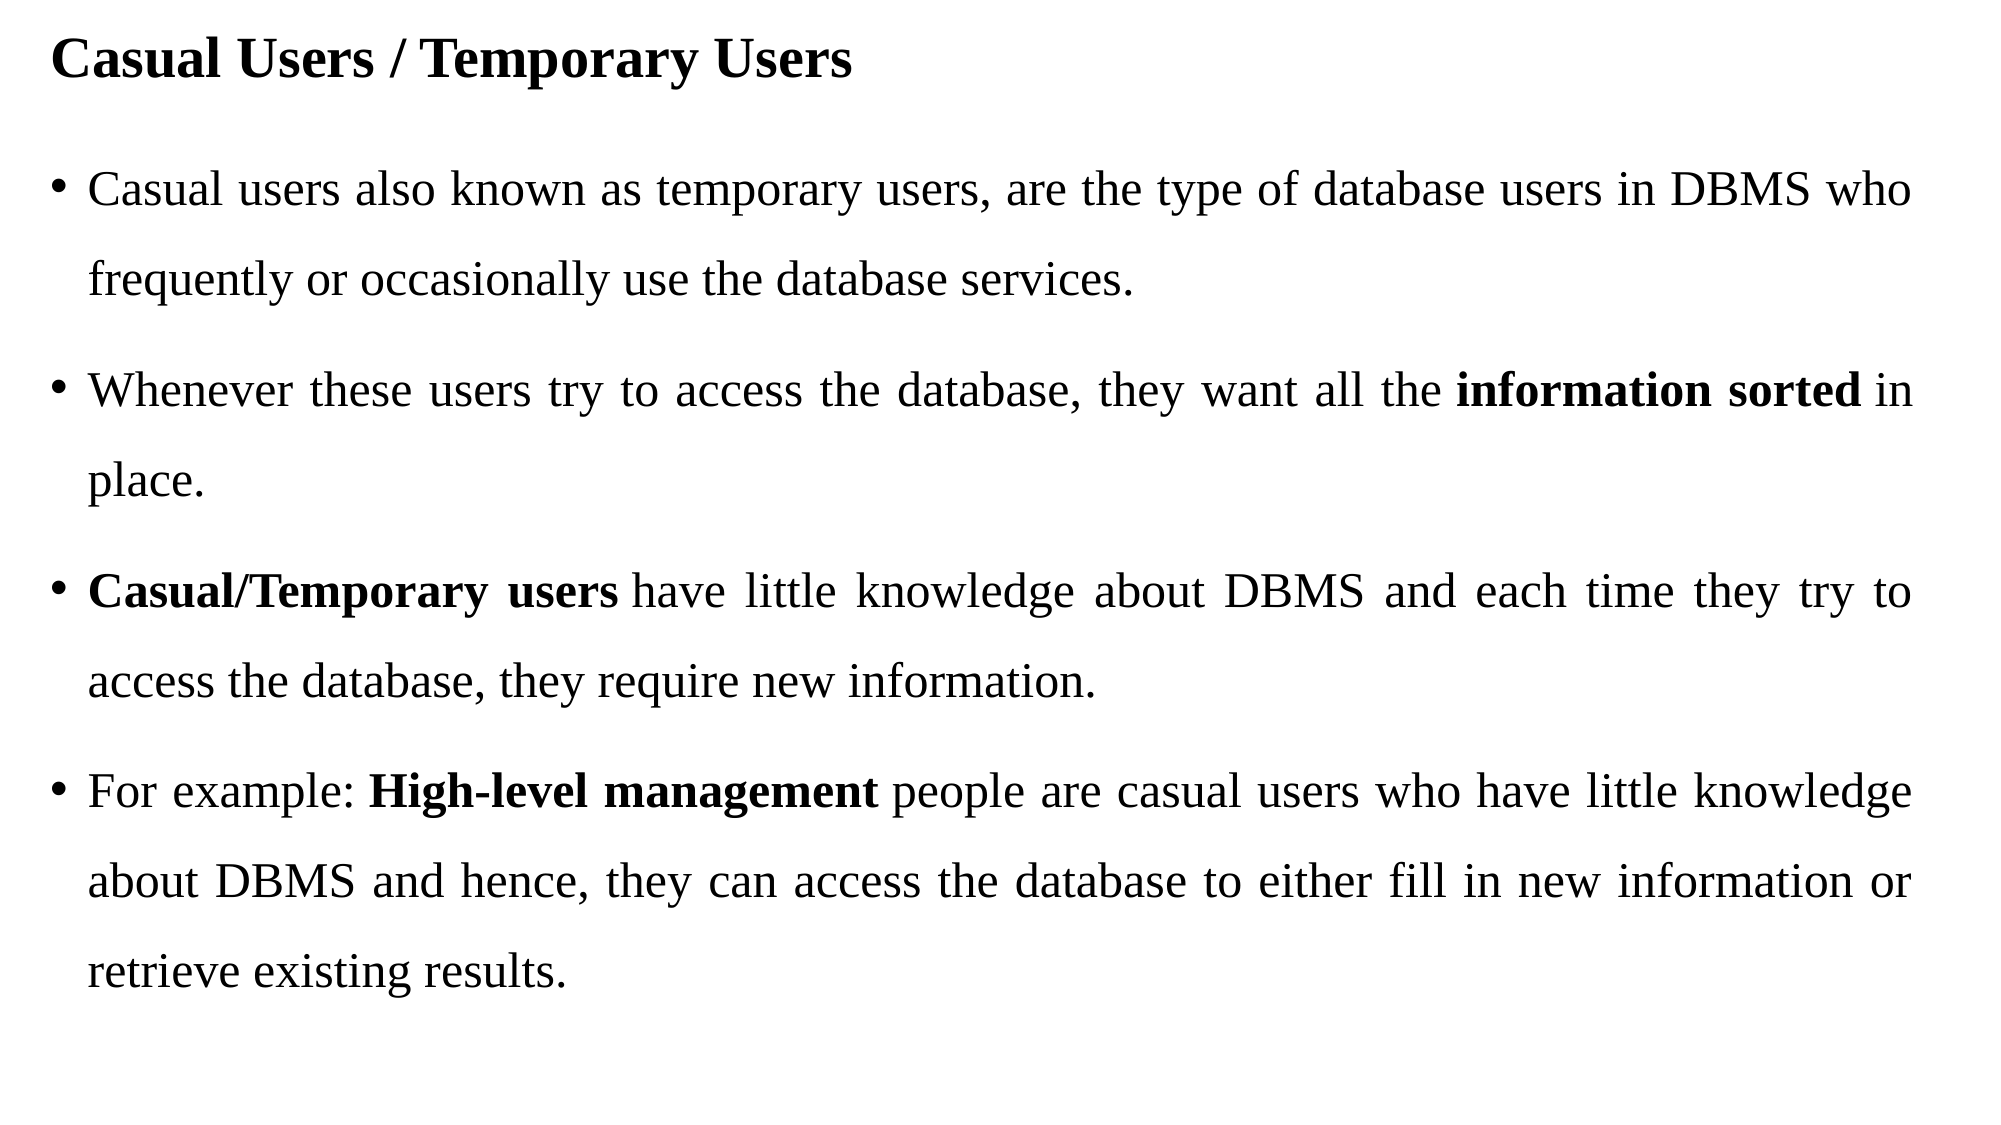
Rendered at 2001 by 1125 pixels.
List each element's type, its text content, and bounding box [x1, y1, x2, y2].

title Casual Users / Temporary Users [35, 26, 1863, 92]
list Casual users also known as temporary users, are the type of database users in DBMS who frequently or occasionally use the database services. Whenever these users try to access the database, they want all the information sorted in place. Casual/Temporary users have little knowledge about DBMS and each time they try to access the database, they require new information. For example: High-level management people are casual users who have little knowledge about DBMS and hence, they can access the database to either fill in new information or retrieve existing results. [35, 117, 1929, 1067]
